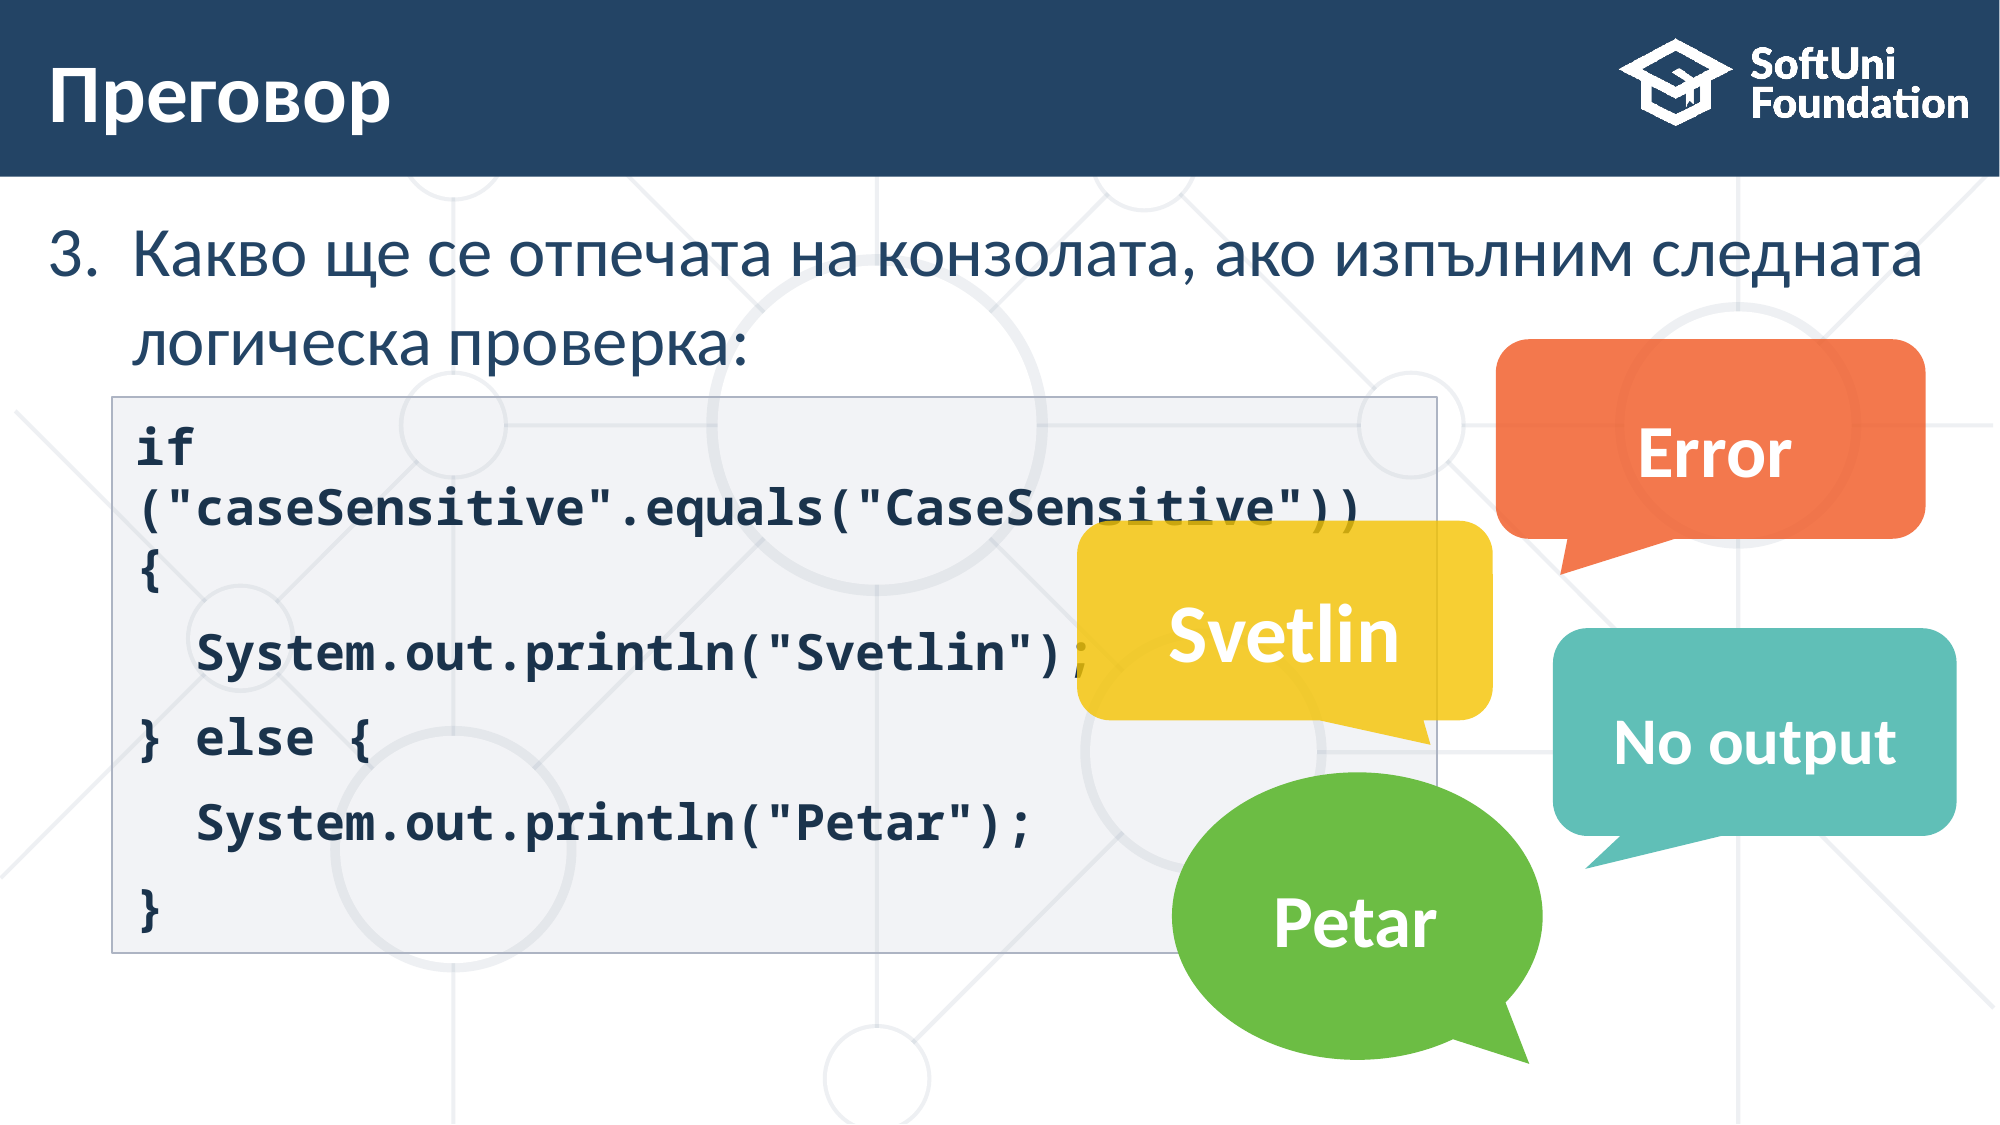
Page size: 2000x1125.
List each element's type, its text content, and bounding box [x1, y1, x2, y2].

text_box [1076, 520, 1494, 721]
picture [1618, 38, 1968, 126]
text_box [1495, 338, 1926, 540]
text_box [1552, 627, 1957, 837]
list Какво ще се отпечата на конзолата, ако изпълним следната логическа проверка: [29, 195, 1967, 1046]
text_box if ("caseSensitive".equals("CaseSensitive")) { System.out.println("Svetlin"); } else { System.out.println("Petar"); } [111, 397, 1437, 953]
title Преговор [31, 16, 1591, 162]
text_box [1171, 772, 1543, 1061]
